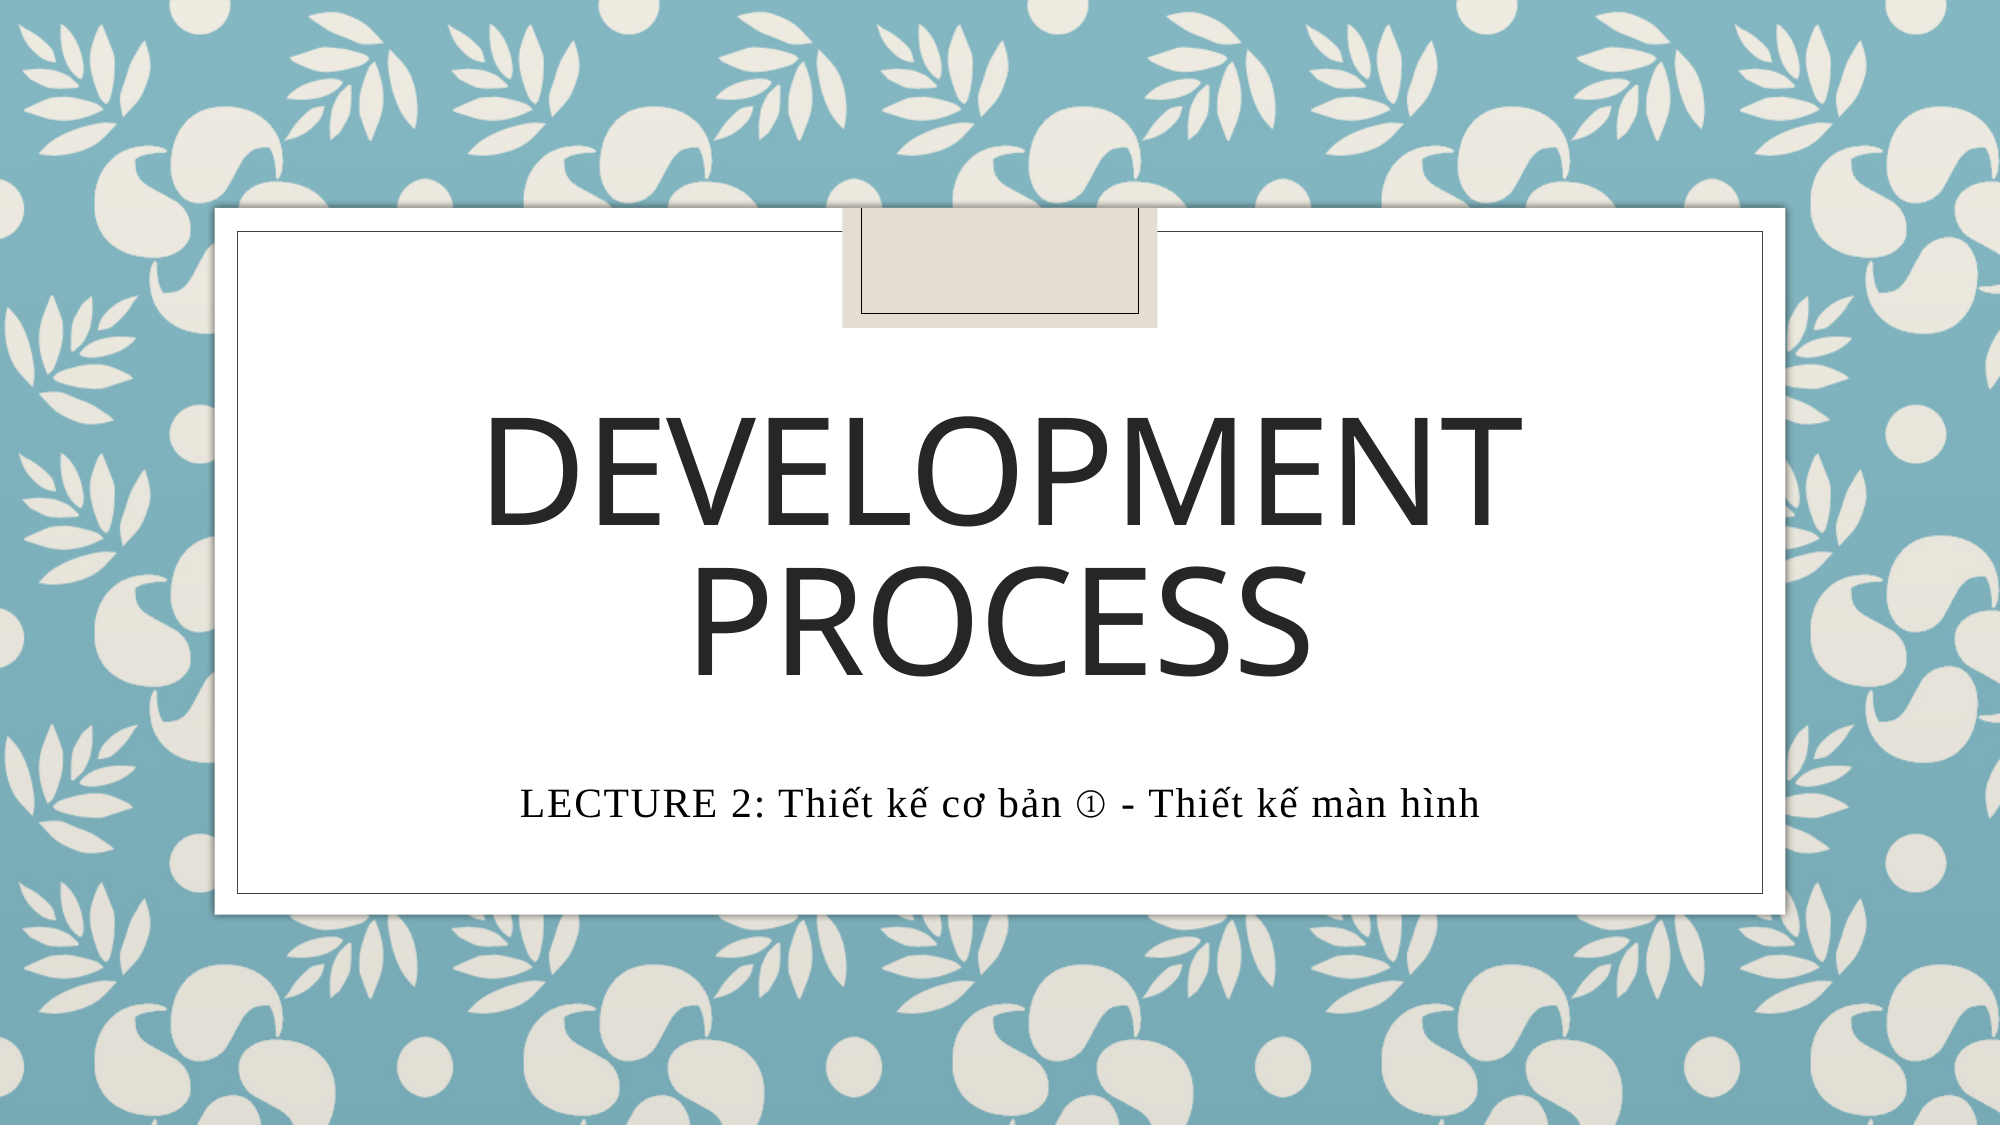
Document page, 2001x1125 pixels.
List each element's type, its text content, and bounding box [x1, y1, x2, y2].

subtitle LECTURE 2: Thiết kế cơ bản ① - Thiết kế màn hình [256, 768, 1745, 844]
title Development Process [256, 343, 1744, 768]
